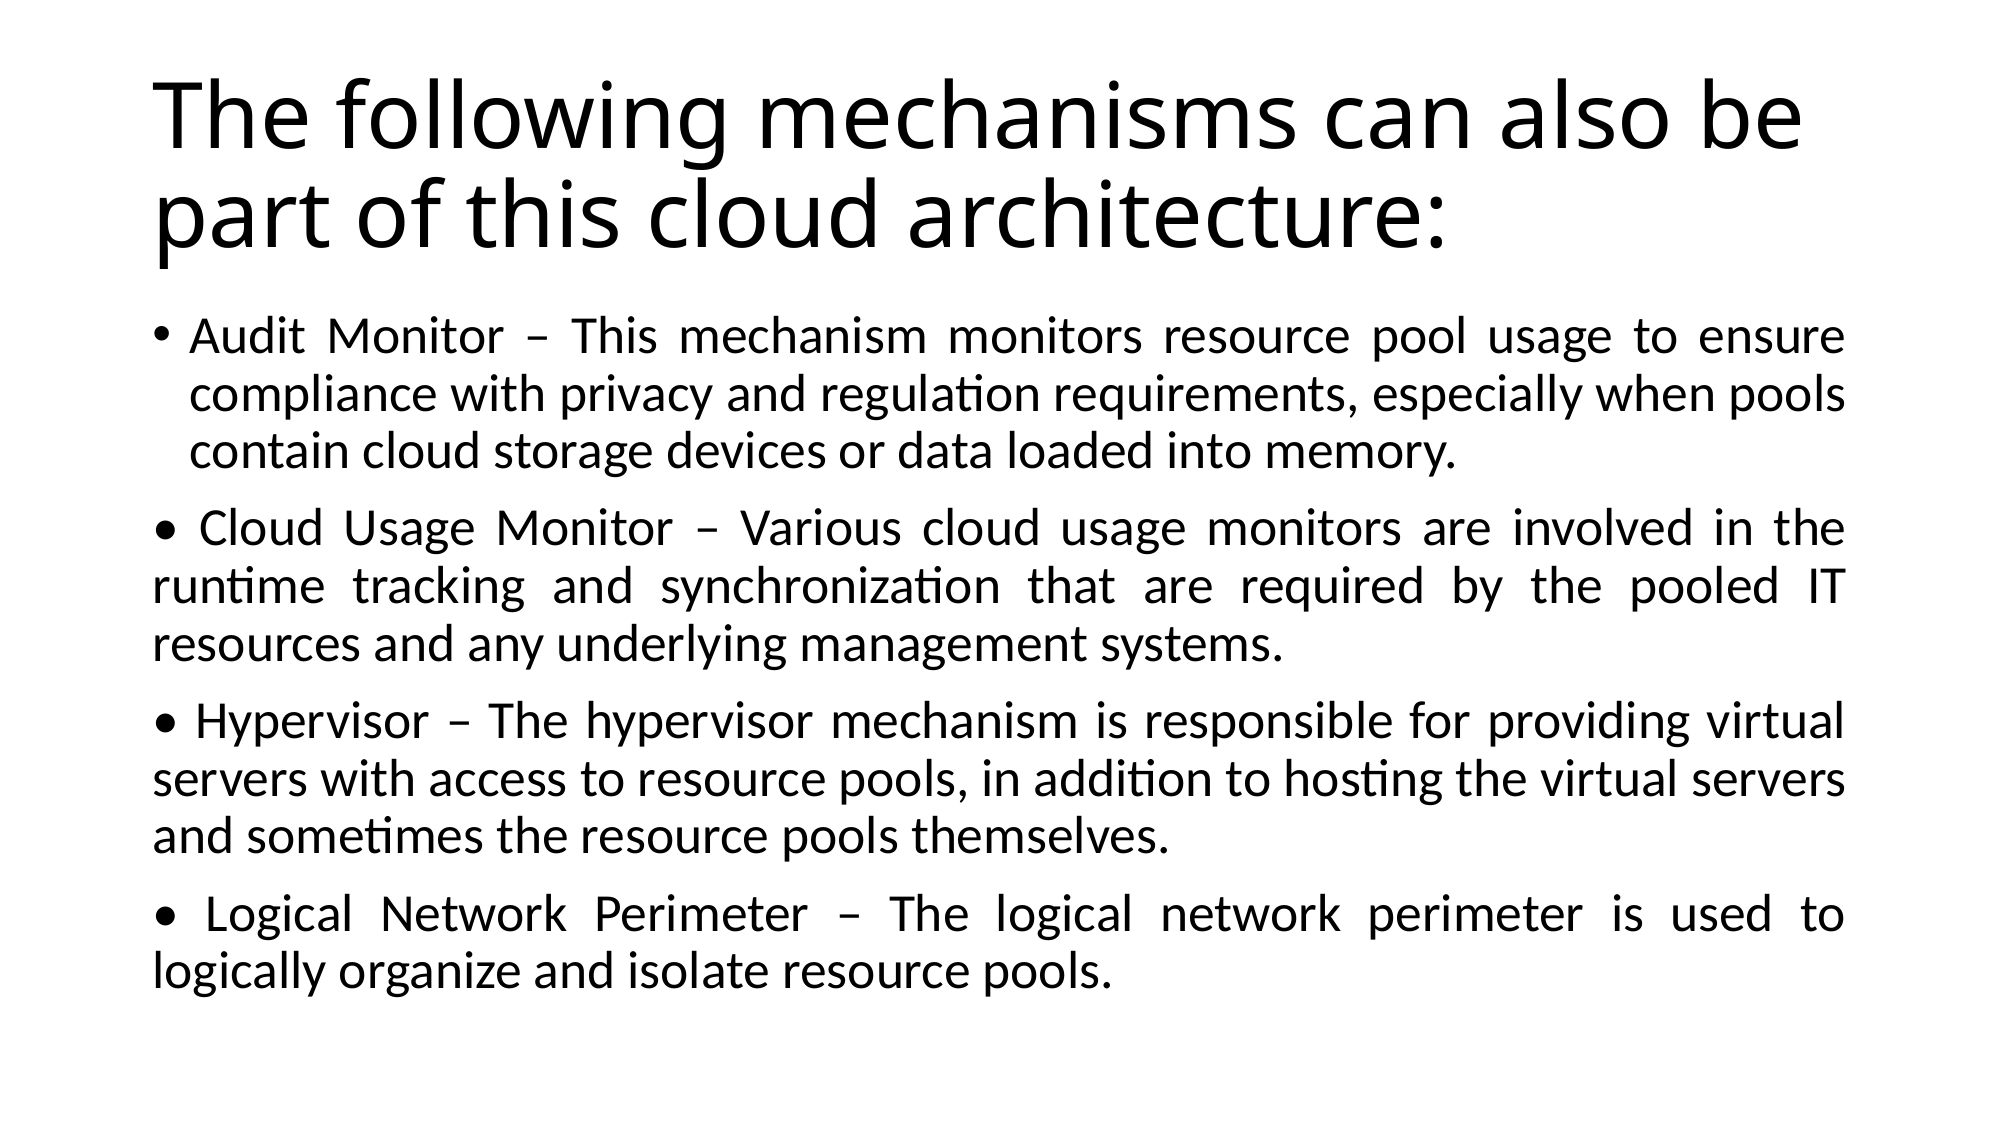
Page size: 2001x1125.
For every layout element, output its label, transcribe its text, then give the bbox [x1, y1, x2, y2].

title The following mechanisms can also be part of this cloud architecture: [137, 59, 1863, 278]
list Audit Monitor – This mechanism monitors resource pool usage to ensure compliance with privacy and regulation requirements, especially when pools contain cloud storage devices or data loaded into memory. • Cloud Usage Monitor – Various cloud usage monitors are involved in the runtime tracking and synchronization that are required by the pooled IT resources and any underlying management systems. • Hypervisor – The hypervisor mechanism is responsible for providing virtual servers with access to resource pools, in addition to hosting the virtual servers and sometimes the resource pools themselves. • Logical Network Perimeter – The logical network perimeter is used to logically organize and isolate resource pools. [137, 299, 1863, 1014]
